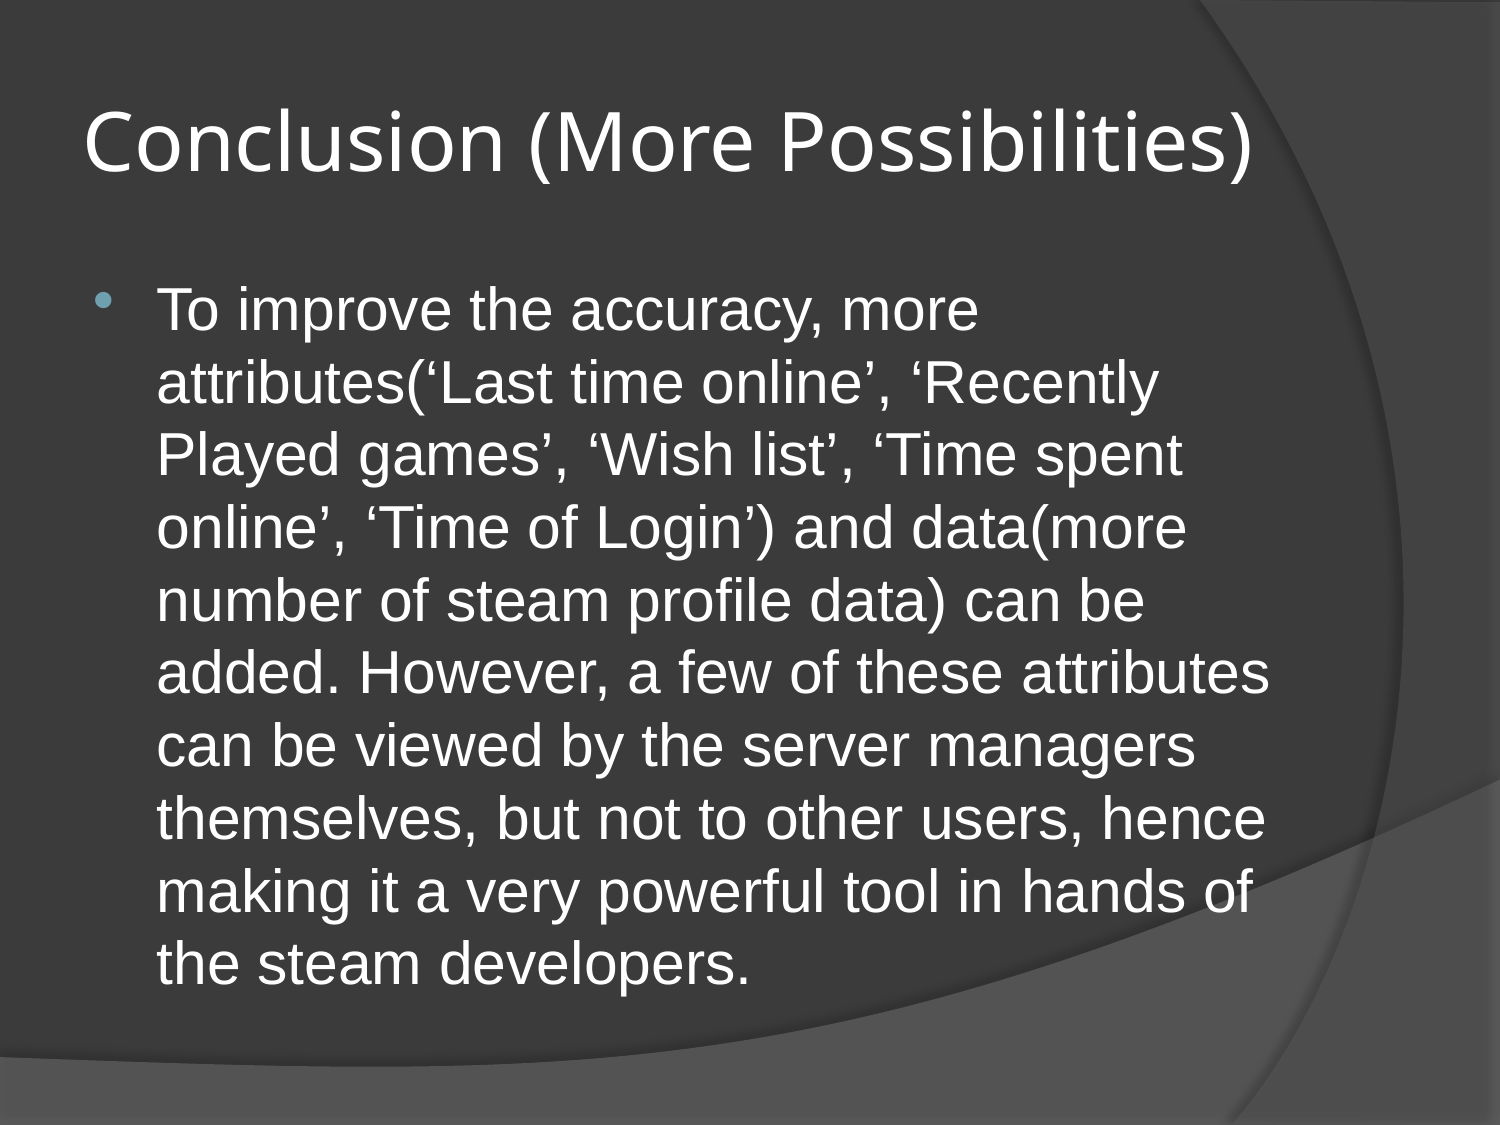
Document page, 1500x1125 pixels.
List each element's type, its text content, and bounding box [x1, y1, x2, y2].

title Conclusion (More Possibilities) [75, 45, 1300, 233]
list To improve the accuracy, more attributes(‘Last time online’, ‘Recently Played games’, ‘Wish list’, ‘Time spent online’, ‘Time of Login’) and data(more number of steam profile data) can be added. However, a few of these attributes can be viewed by the server managers themselves, but not to other users, hence making it a very powerful tool in hands of the steam developers. [75, 262, 1300, 1005]
